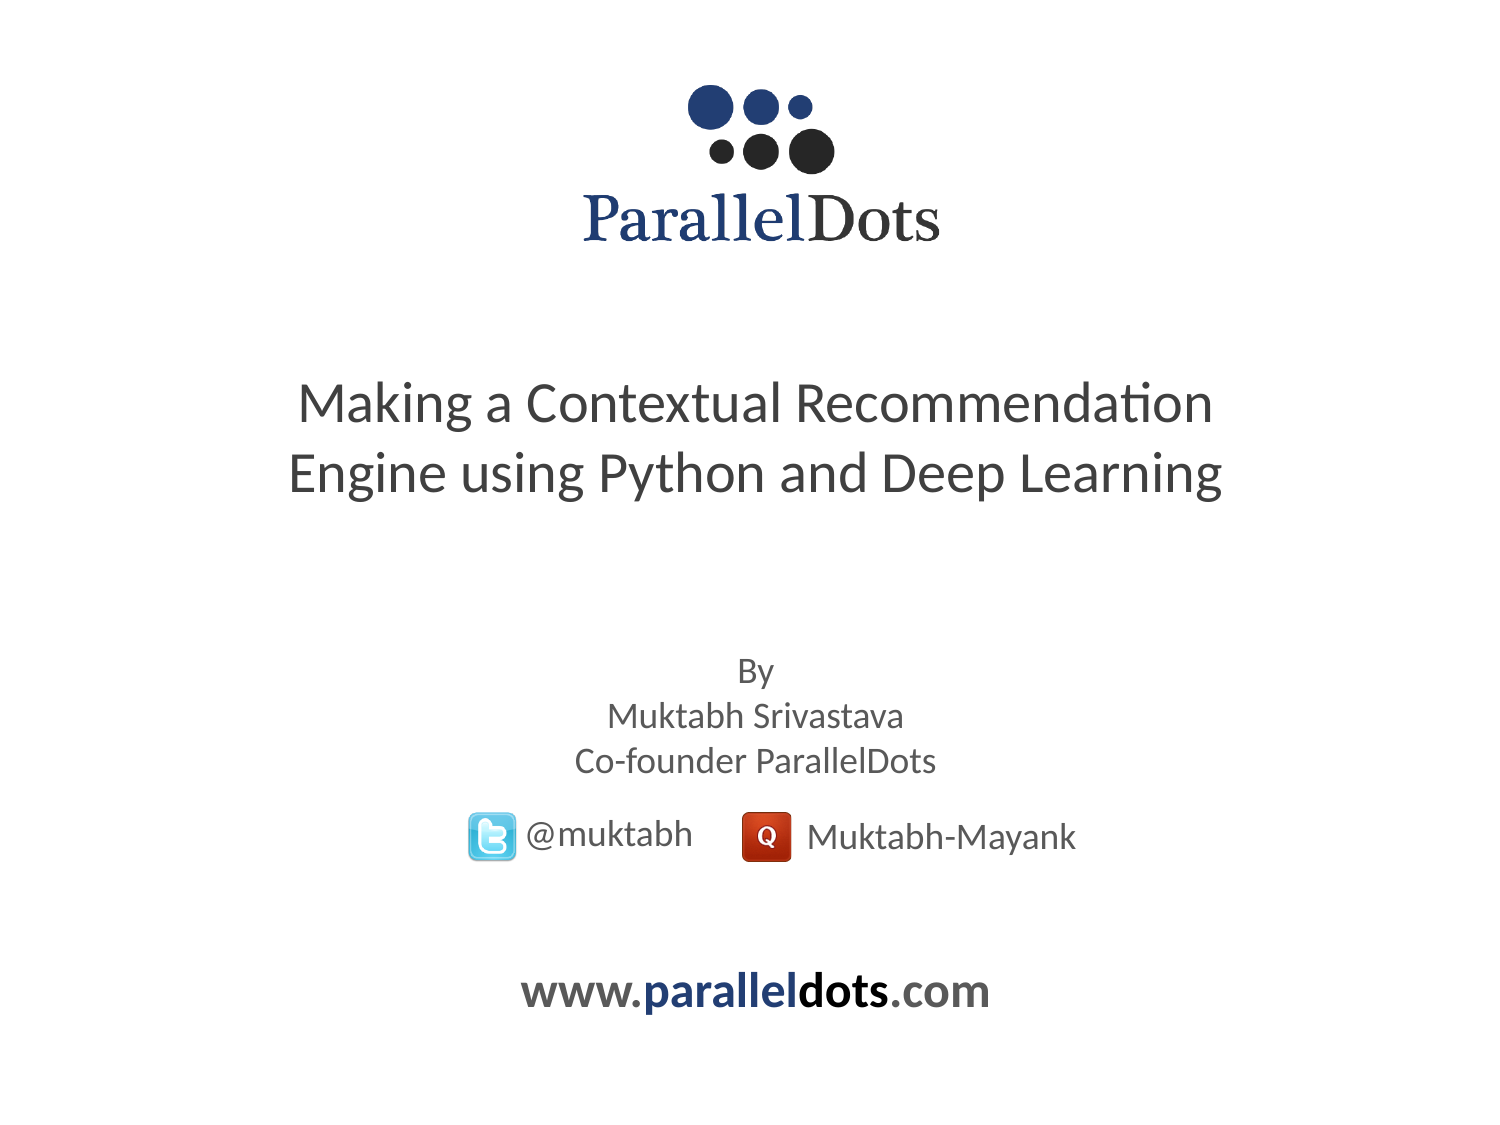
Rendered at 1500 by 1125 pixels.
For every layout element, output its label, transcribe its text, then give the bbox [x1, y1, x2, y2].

text_box [510, 1001, 1001, 1048]
picture [740, 811, 792, 863]
text_box By Muktabh Srivastava Co-founder ParallelDots [444, 639, 1068, 789]
text_box www.paralleldots.com [193, 957, 1319, 1058]
text_box Making a Contextual Recommendation Engine using Python and Deep Learning [244, 356, 1268, 512]
picture [537, 5, 974, 333]
text_box @muktabh [491, 801, 718, 862]
picture [466, 811, 518, 863]
text_box Muktabh-Mayank [767, 804, 1116, 865]
